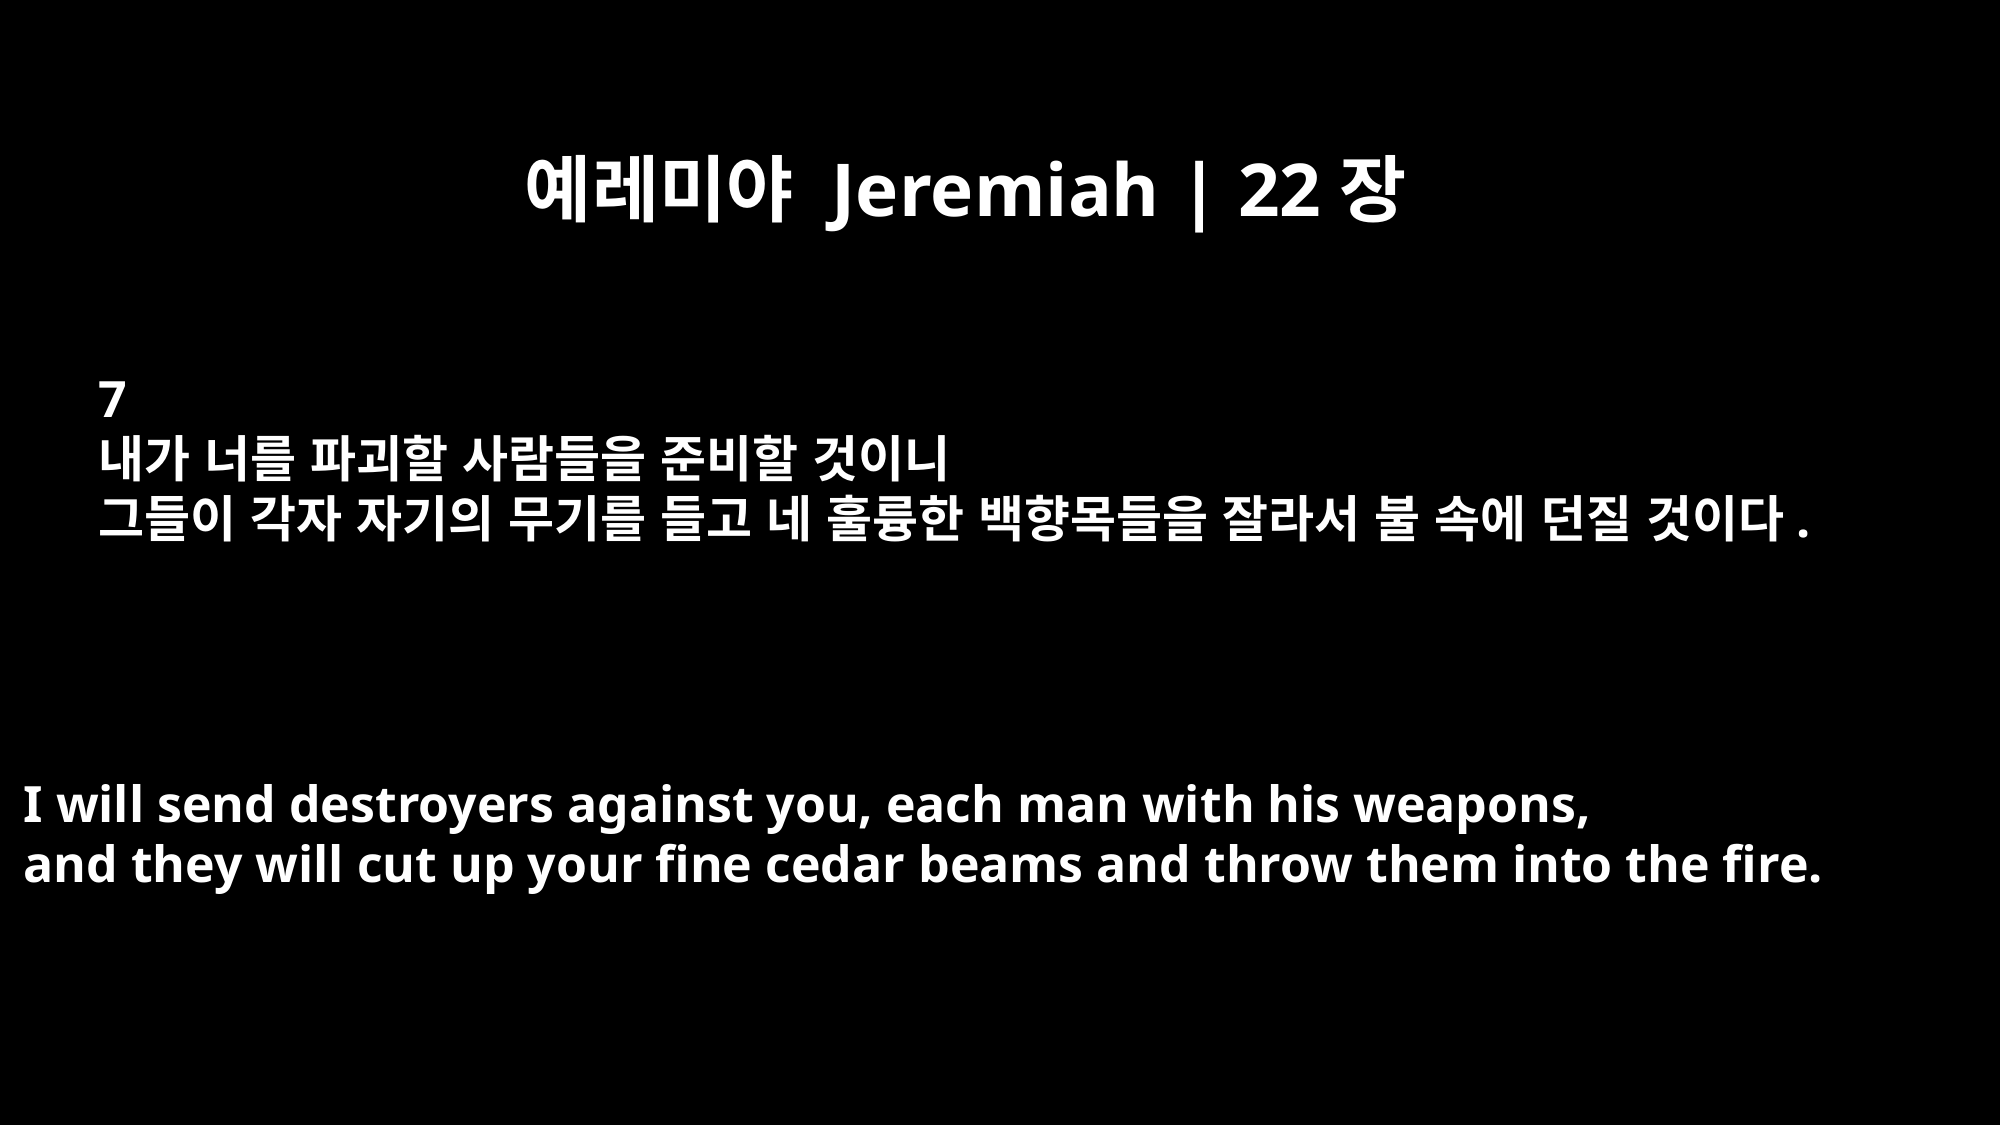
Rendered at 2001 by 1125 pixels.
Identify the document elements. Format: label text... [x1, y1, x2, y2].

text_box I will send destroyers against you, each man with his weapons, and they will cut up your fine cedar beams and throw them into the fire. [8, 764, 1839, 900]
text_box 예레미야 Jeremiah | 22장 [510, 136, 1422, 239]
text_box 7 내가 너를 파괴할 사람들을 준비할 것이니 그들이 각자 자기의 무기를 들고 네 훌륭한 백향목들을 잘라서 불 속에 던질 것이다. [83, 359, 1826, 555]
